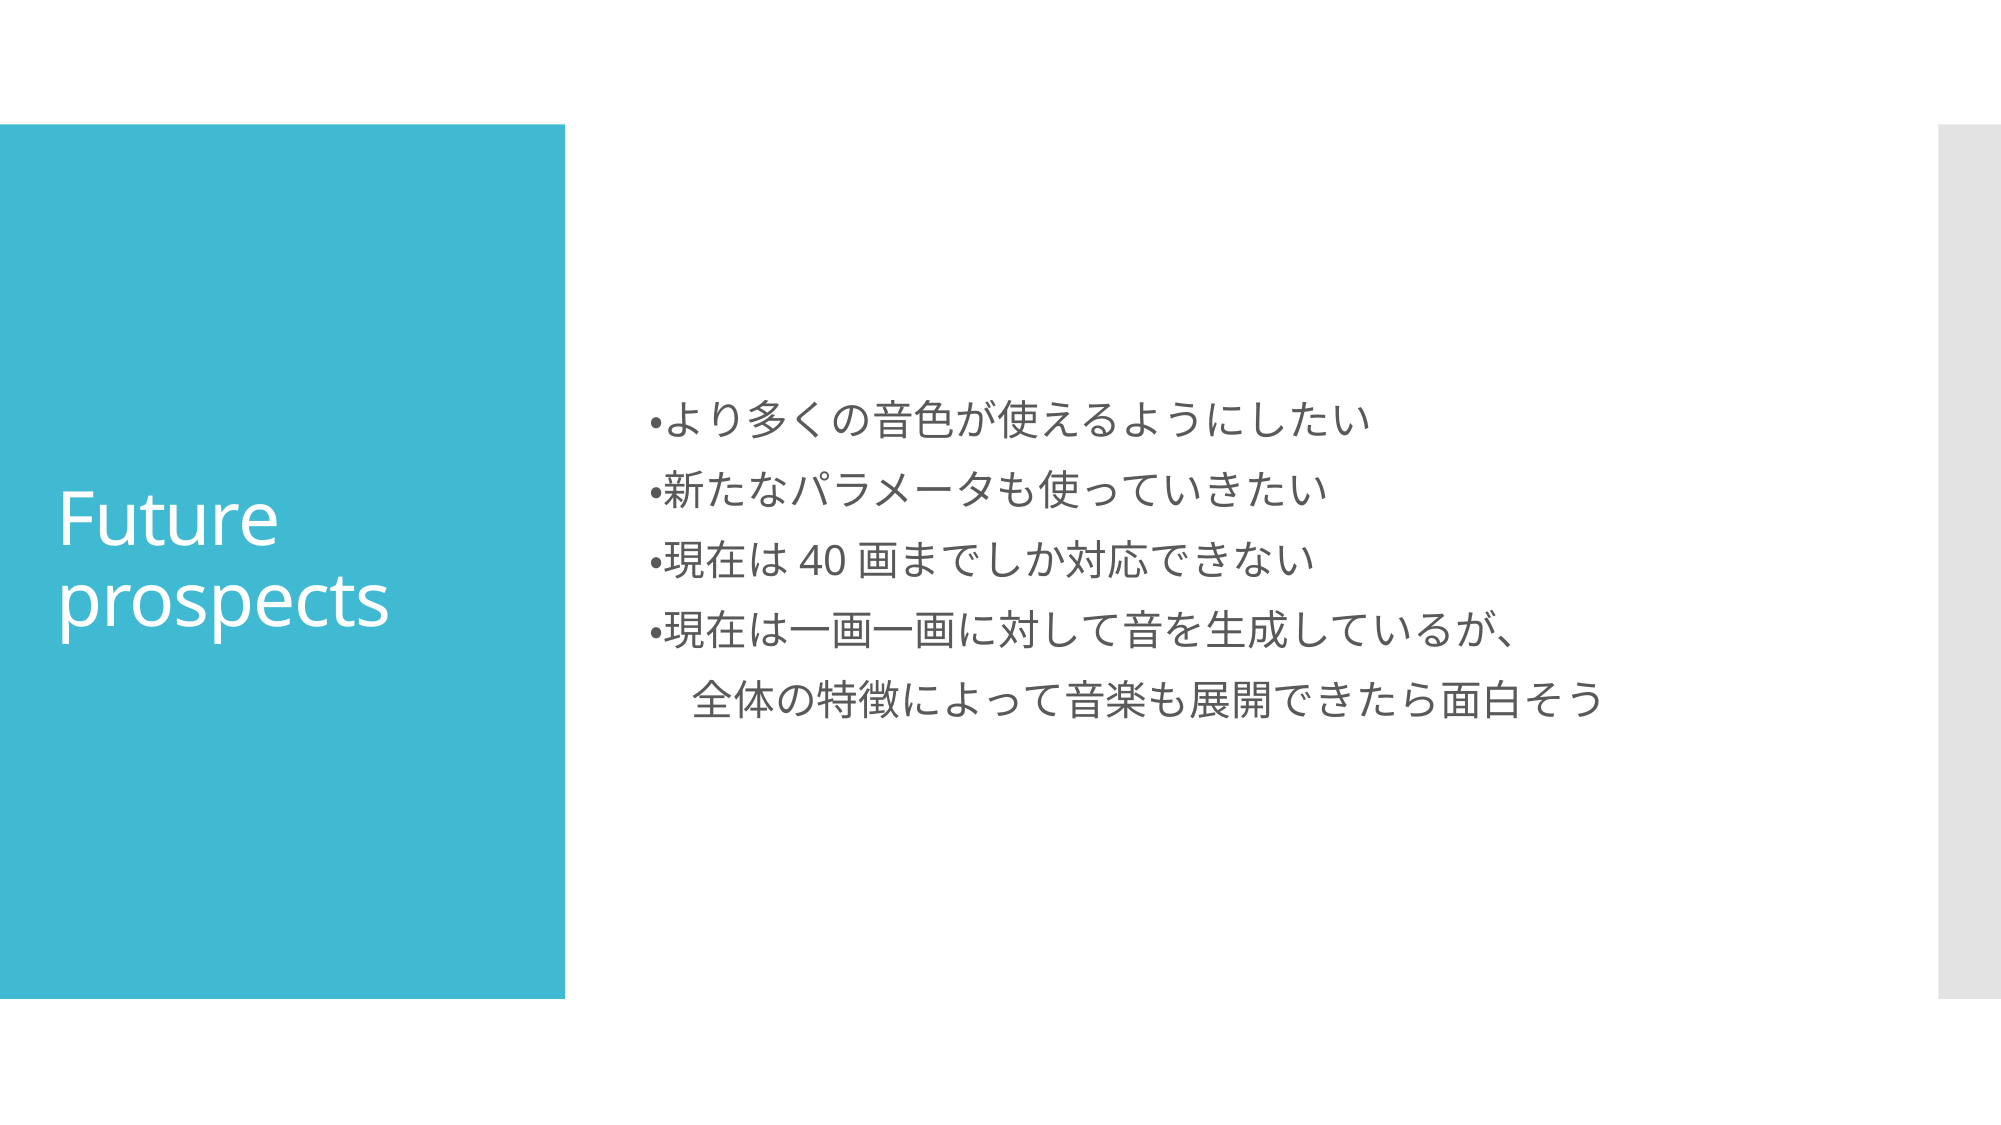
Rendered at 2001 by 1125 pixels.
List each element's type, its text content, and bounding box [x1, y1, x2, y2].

list ・より多くの音色が使えるようにしたい ・新たなパラメータも使っていきたい ・現在は40画までしか対応できない ・現在は一画一画に対して音を生成しているが、 全体の特徴によって音楽も展開できたら面白そう [634, 141, 1835, 982]
title Future prospects [41, 184, 525, 940]
